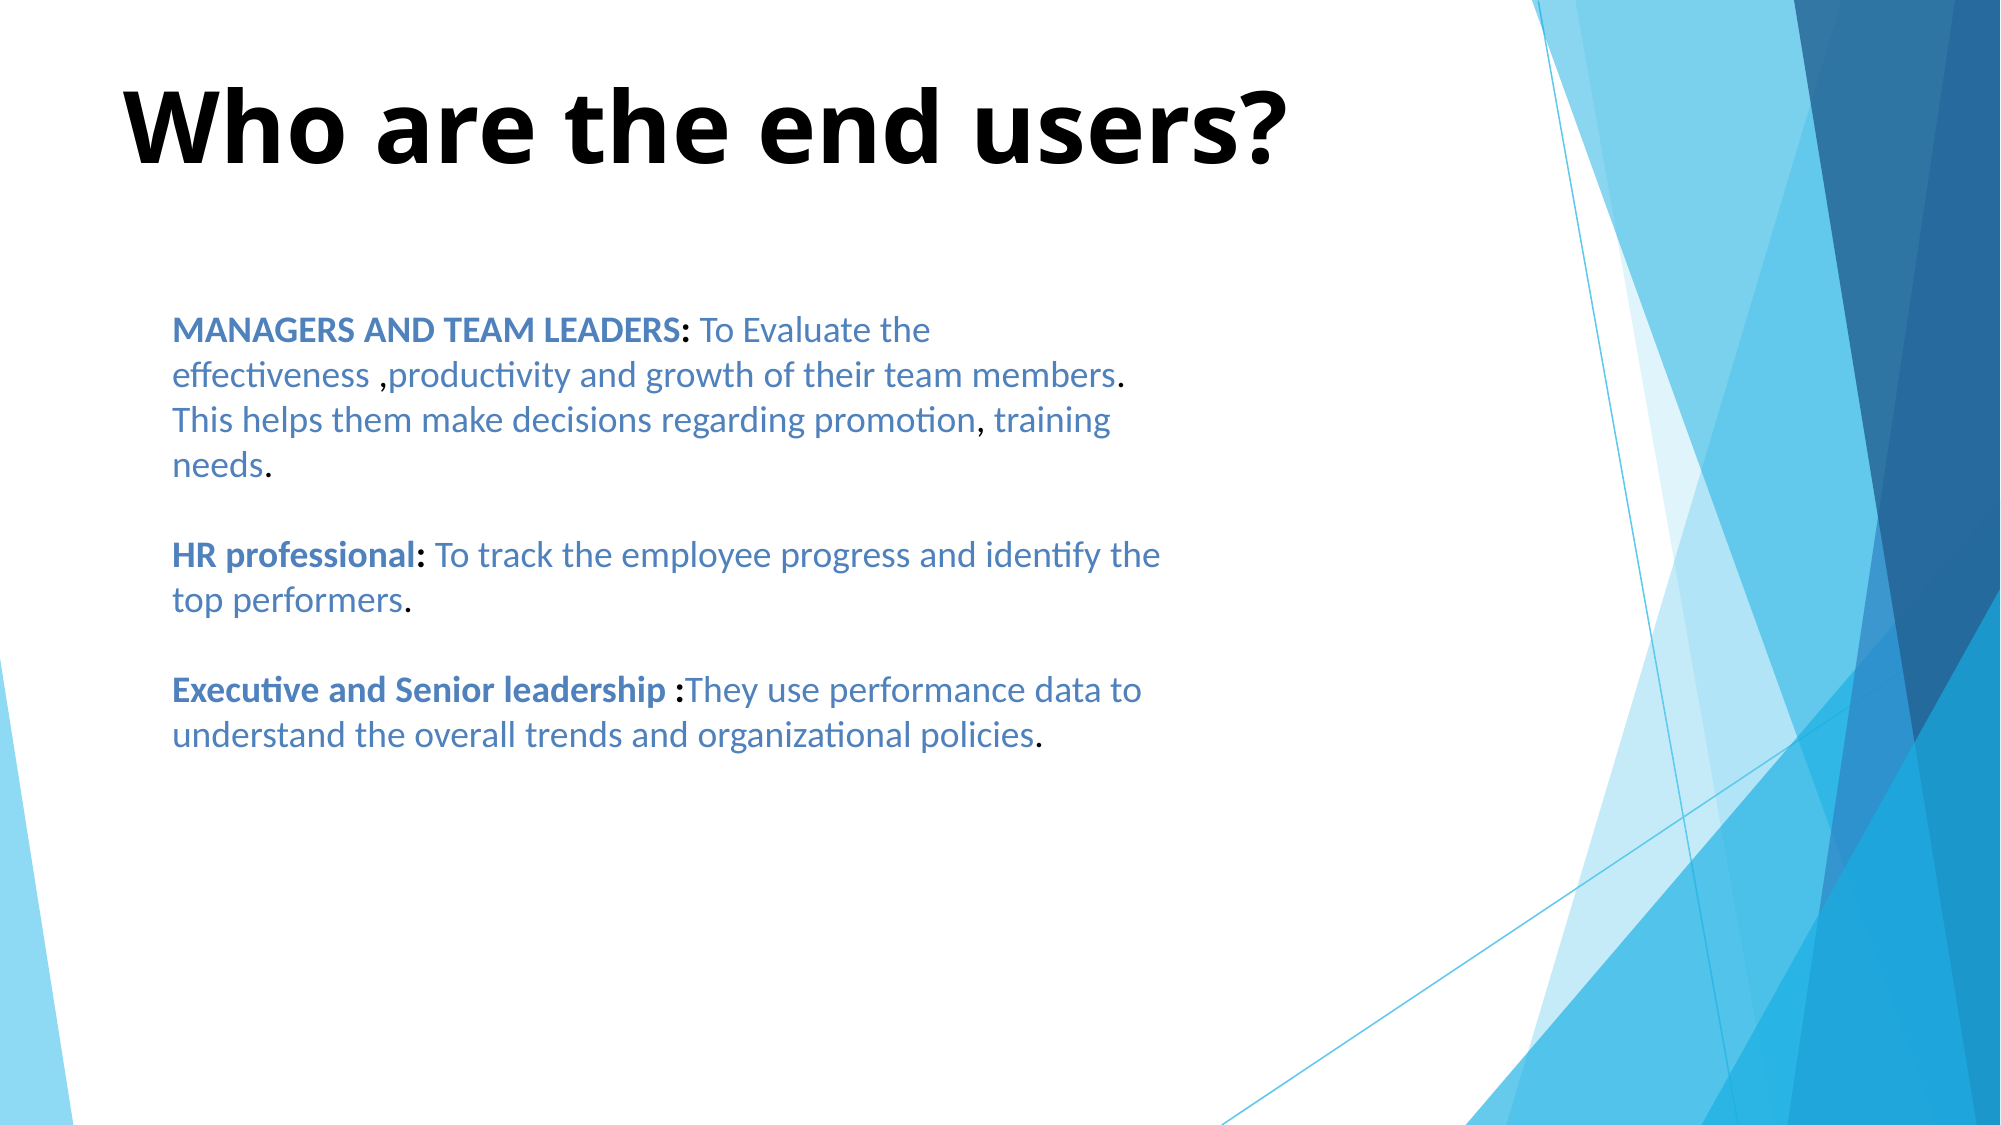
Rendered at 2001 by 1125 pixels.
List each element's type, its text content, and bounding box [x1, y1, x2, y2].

text_box MANAGERS AND TEAM LEADERS: To Evaluate the effectiveness ,productivity and growth of their team members. This helps them make decisions regarding promotion, training needs. HR professional: To track the employee progress and identify the top performers. Executive and Senior leadership :They use performance data to understand the overall trends and organizational policies. [157, 297, 1181, 763]
title Who are the end users? [123, 63, 1877, 188]
